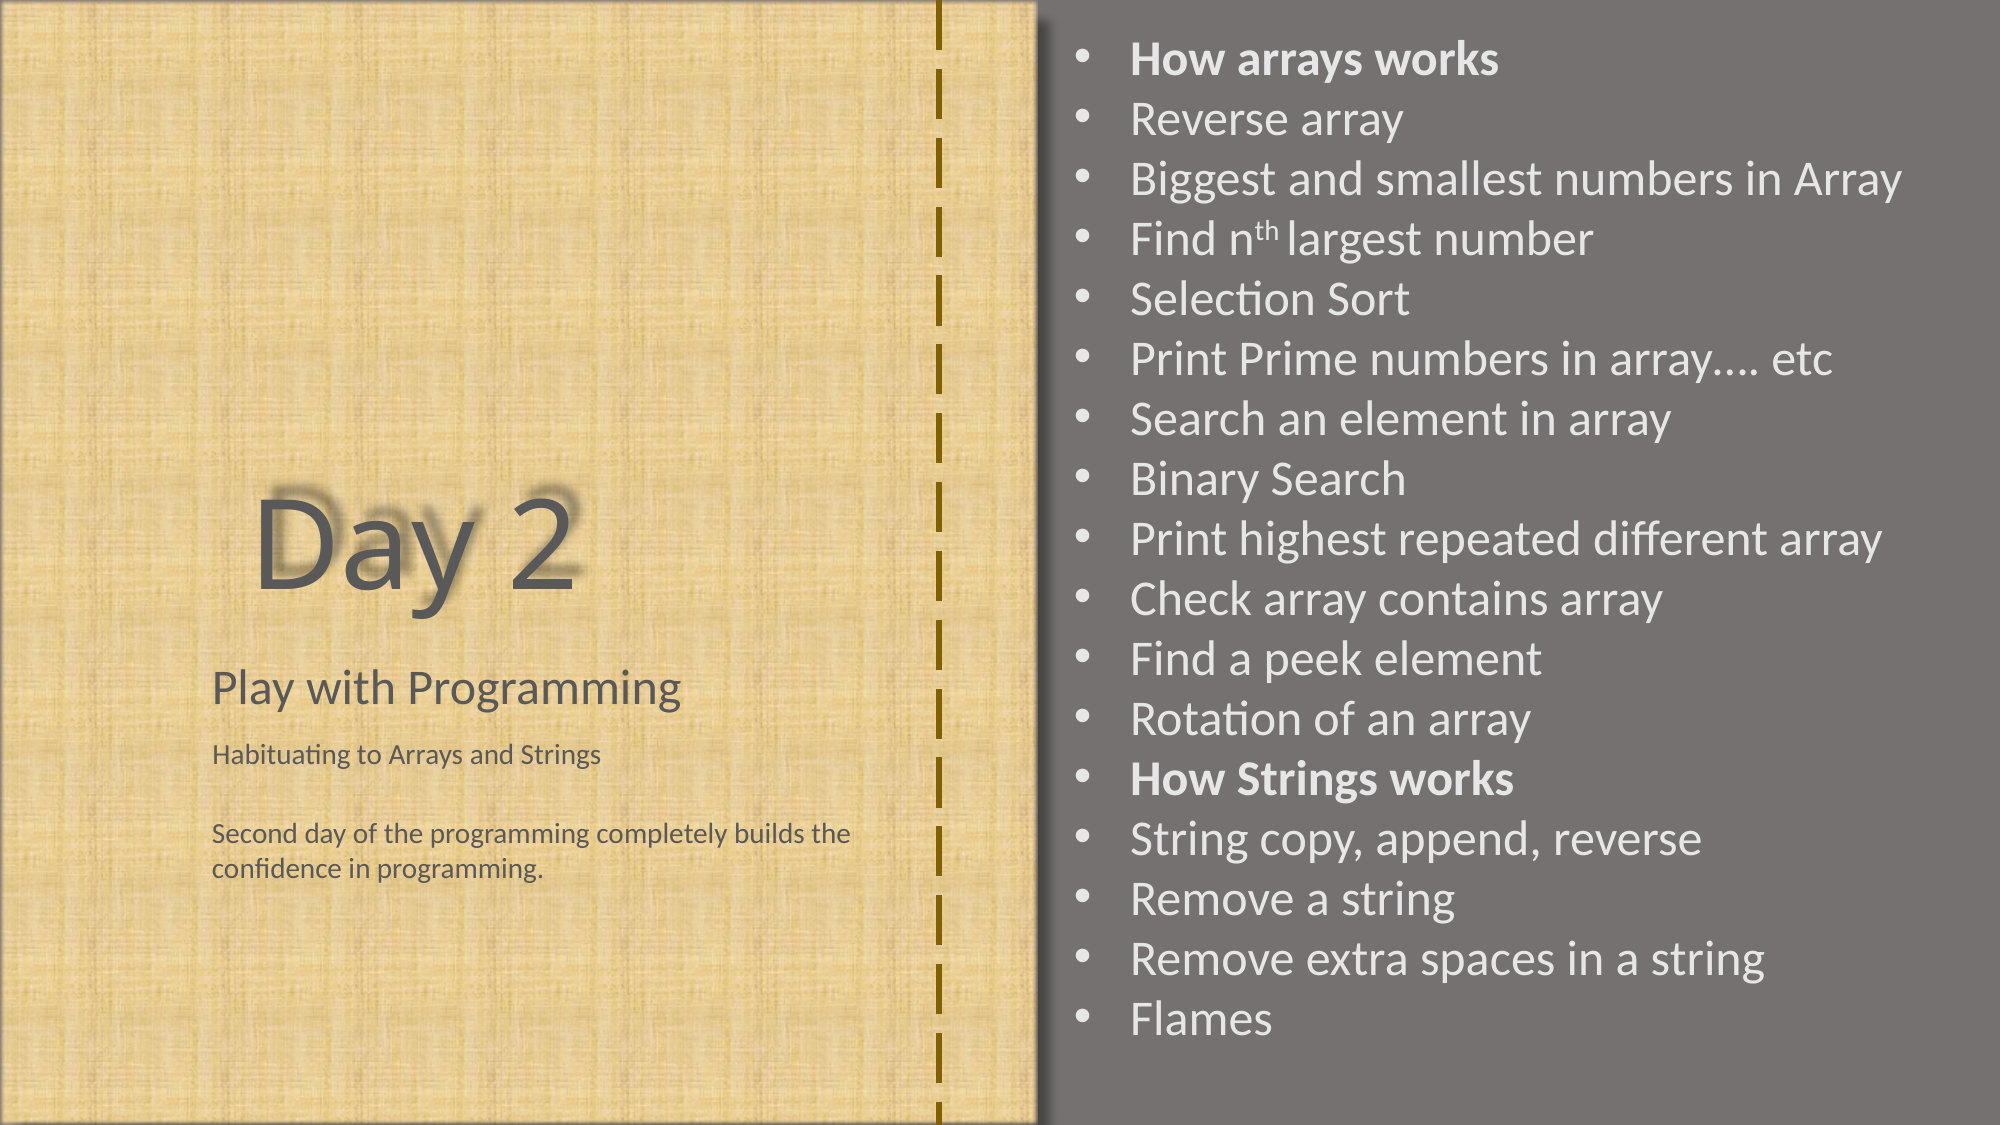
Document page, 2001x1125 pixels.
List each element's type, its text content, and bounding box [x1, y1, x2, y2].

text_box How arrays works Reverse array Biggest and smallest numbers in Array Find nth largest number Selection Sort Print Prime numbers in array…. etc Search an element in array Binary Search Print highest repeated different array Check array contains array Find a peek element Rotation of an array How Strings works String copy, append, reverse Remove a string Remove extra spaces in a string Flames [1059, 17, 1961, 1113]
text_box [940, 4, 1034, 1121]
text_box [197, 647, 841, 779]
text_box [4, 4, 939, 1121]
text_box Day 2 [0, 457, 851, 623]
text_box Second day of the programming completely builds the confidence in programming. [197, 806, 910, 892]
